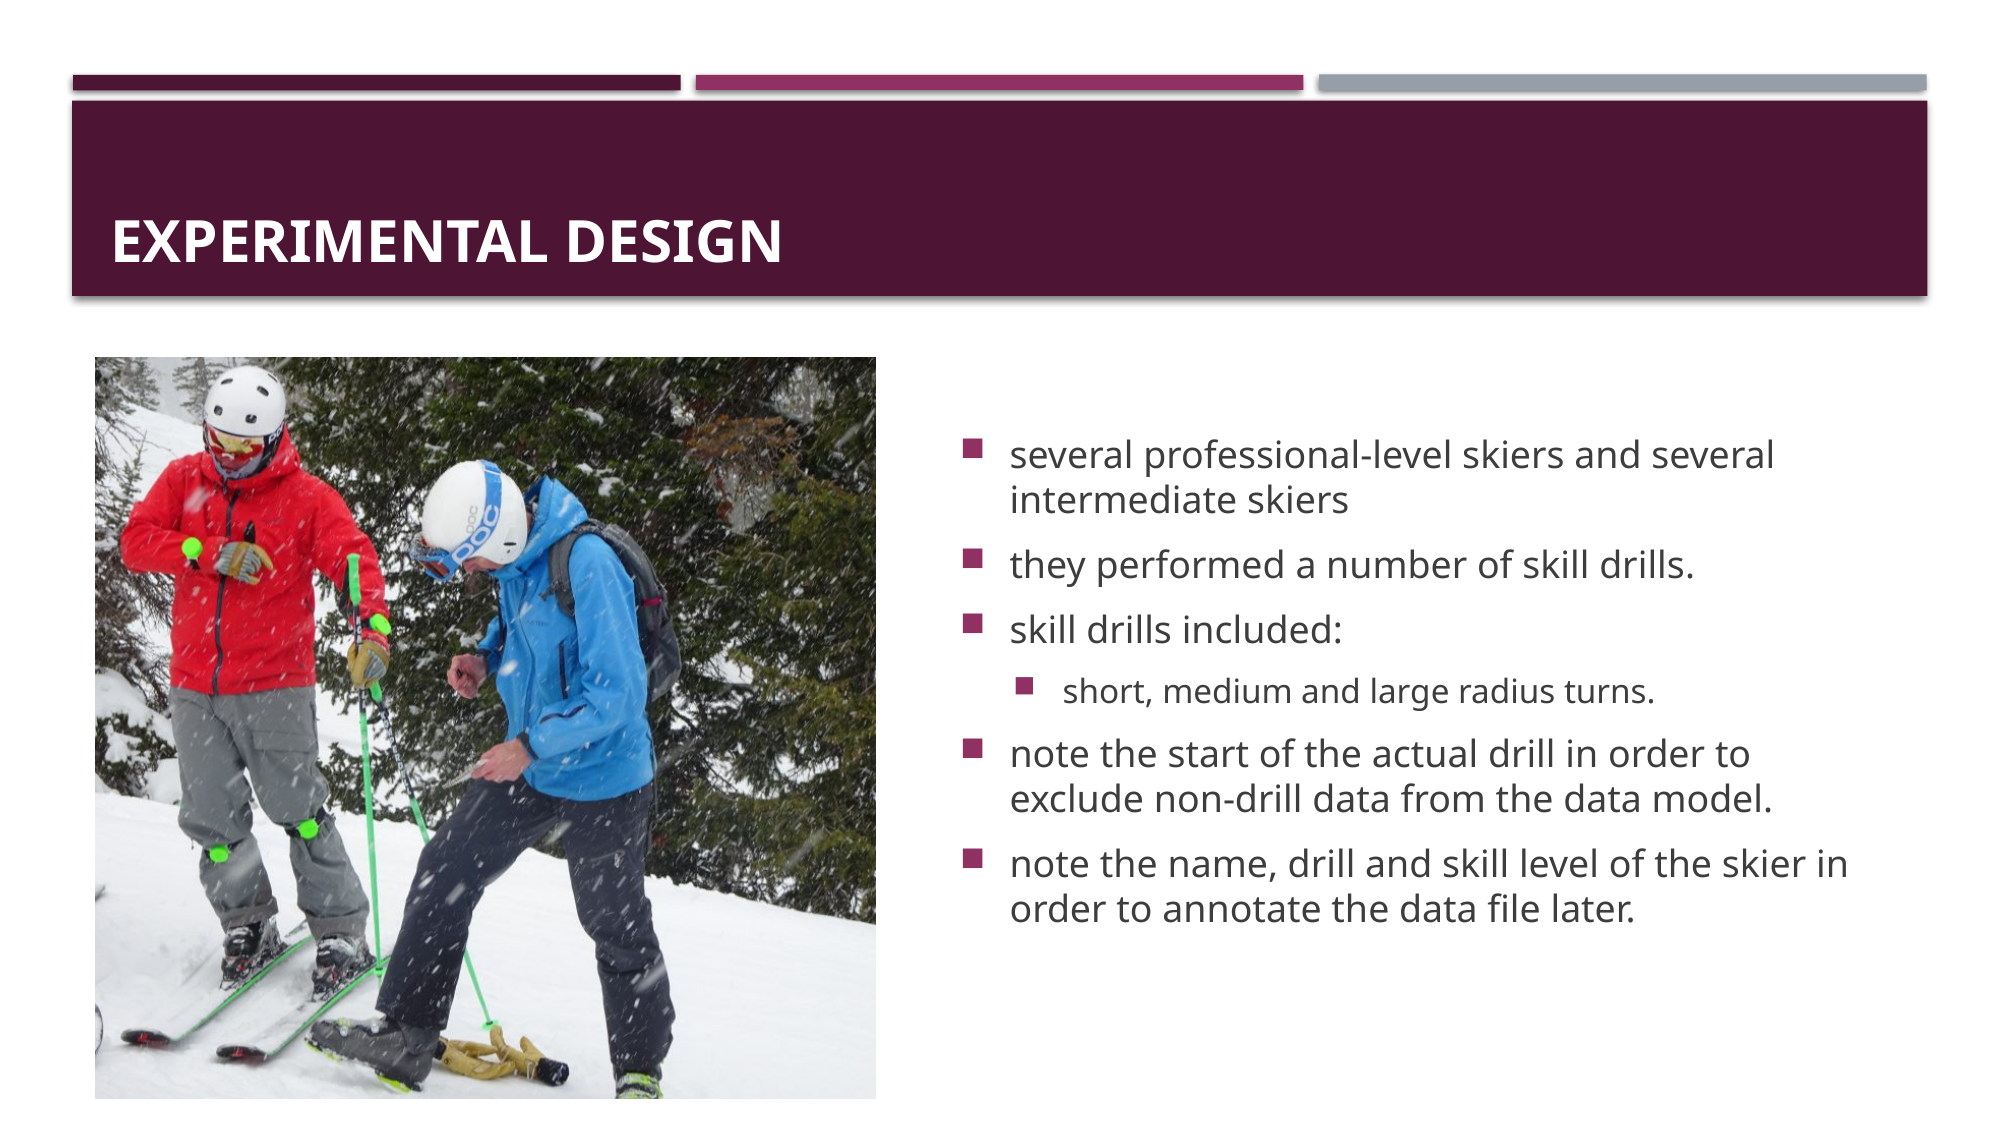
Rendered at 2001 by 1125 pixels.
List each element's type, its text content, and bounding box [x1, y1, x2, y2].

list several professional-level skiers and several intermediate skiers they performed a number of skill drills. skill drills included: short, medium and large radius turns. note the start of the actual drill in order to exclude non-drill data from the data model. note the name, drill and skill level of the skier in order to annotate the data file later. [944, 357, 1905, 1010]
picture [94, 357, 876, 1099]
title Experimental Design [95, 115, 1905, 282]
